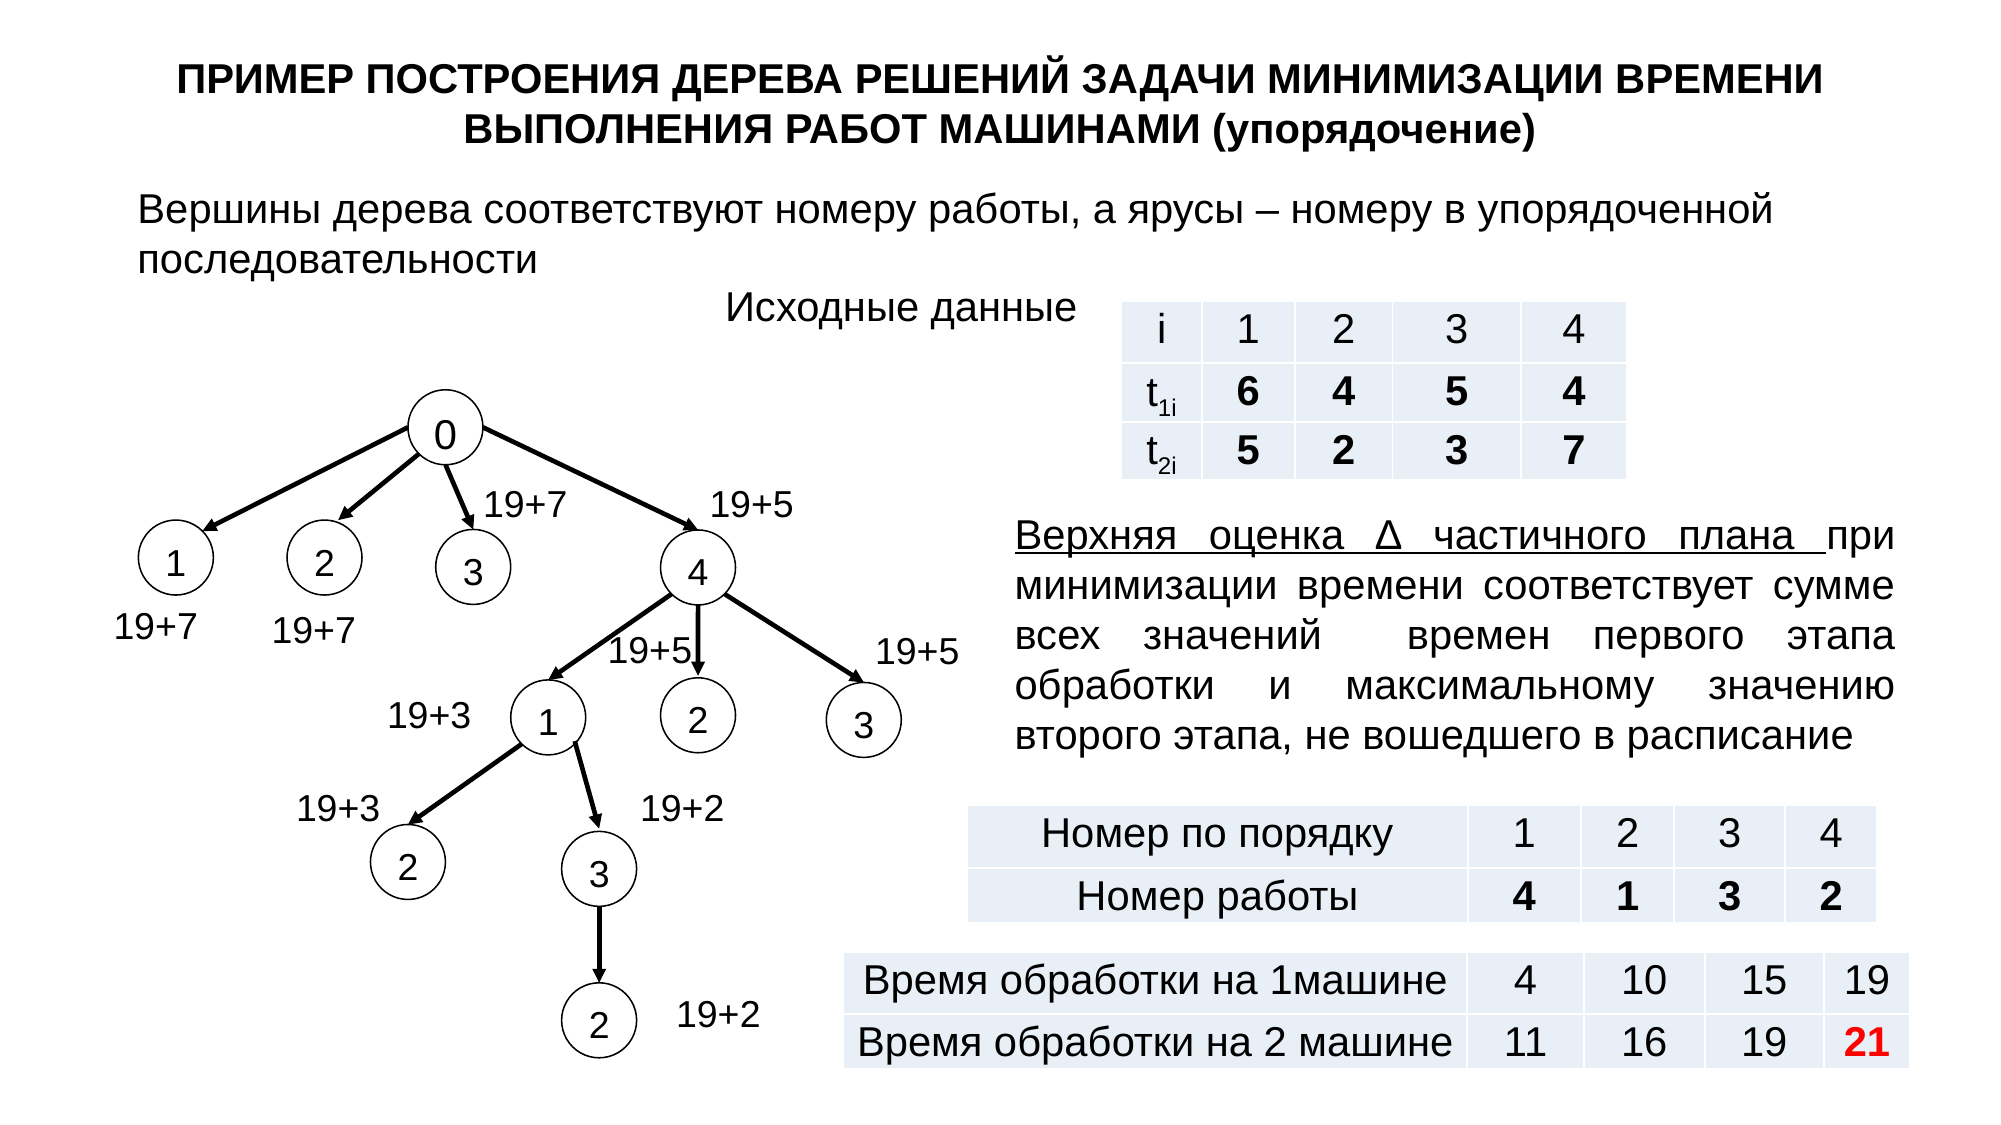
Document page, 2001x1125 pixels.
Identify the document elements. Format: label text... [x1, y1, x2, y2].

table_cell 3 [1393, 423, 1520, 479]
text_box 19+3 [372, 683, 487, 744]
table_header 3 [1393, 302, 1520, 362]
table_header 4 [1786, 806, 1876, 867]
table_header 10 [1585, 953, 1704, 1013]
text_box 19+7 [468, 472, 583, 532]
table_cell t2i [1122, 423, 1201, 479]
table_cell 2 [1296, 423, 1392, 479]
text_box 19+7 [256, 599, 371, 659]
text_box 2 [370, 824, 446, 900]
text_box 19+7 [98, 595, 213, 655]
table_header 19 [1825, 953, 1909, 1013]
text_box 3 [561, 831, 637, 907]
text_box 19+2 [625, 776, 740, 837]
text_box 0 [408, 389, 483, 465]
text_box 19+2 [661, 982, 776, 1043]
text_box 3 [435, 530, 511, 605]
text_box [338, 453, 420, 521]
table_cell 4 [1469, 869, 1580, 922]
table_header 4 [1522, 302, 1626, 362]
table_cell 4 [1522, 364, 1626, 421]
text_box 2 [660, 678, 736, 753]
table_cell Номер работы [968, 869, 1467, 922]
table_header i [1122, 302, 1201, 362]
text_box 19+5 [694, 472, 809, 532]
table_cell 2 [1786, 869, 1876, 922]
text_box 19+5 [864, 619, 975, 680]
table_header 2 [1296, 302, 1392, 362]
table_header 1 [1203, 302, 1294, 362]
text_box 19+3 [281, 776, 396, 837]
table_header 1 [1469, 806, 1580, 867]
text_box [574, 741, 600, 829]
table_cell 6 [1203, 364, 1294, 421]
text_box 2 [561, 982, 637, 1058]
text_box Исходные данные [710, 272, 1093, 337]
table_cell 5 [1393, 364, 1520, 421]
text_box 1 [138, 520, 214, 595]
table_cell 7 [1522, 423, 1626, 479]
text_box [202, 427, 408, 532]
table_cell 4 [1296, 364, 1392, 421]
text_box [407, 743, 522, 825]
table_cell 1 [1582, 869, 1673, 922]
text_box 1 [510, 679, 586, 755]
table_cell 16 [1585, 1015, 1704, 1068]
table_header 4 [1468, 953, 1583, 1013]
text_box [548, 594, 672, 680]
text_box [724, 594, 864, 683]
table_cell t1i [1122, 364, 1201, 421]
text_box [445, 464, 474, 530]
table_header Время обработки на 1машине [844, 953, 1466, 1013]
table_header 3 [1675, 806, 1784, 867]
text_box Вершины дерева соответствуют номеру работы, а ярусы – номеру в упорядоченной последовательности [122, 174, 1878, 290]
text_box 2 [287, 532, 363, 596]
table_header 15 [1706, 953, 1823, 1013]
table_cell 3 [1675, 869, 1784, 922]
table_cell 21 [1825, 1015, 1909, 1068]
text_box ПРИМЕР ПОСТРОЕНИЯ ДЕРЕВА РЕШЕНИЙ ЗАДАЧИ МИНИМИЗАЦИИ ВРЕМЕНИ ВЫПОЛНЕНИЯ РАБОТ МАШИНАМИ (упорядочение) [122, 44, 1878, 160]
text_box Верхняя оценка ∆ частичного плана при минимизации времени соответствует сумме всех значений времен первого этапа обработки и максимальному значению второго этапа, не вошедшего в расписание [999, 500, 1911, 766]
table_header Номер по порядку [968, 806, 1467, 867]
table_header 2 [1582, 806, 1673, 867]
table_cell Время обработки на 2 машине [844, 1015, 1466, 1068]
table_cell 11 [1468, 1015, 1583, 1068]
table_cell 5 [1203, 423, 1294, 479]
text_box 19+5 [672, 618, 707, 679]
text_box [482, 427, 699, 530]
text_box 4 [660, 531, 736, 605]
text_box 3 [826, 682, 902, 758]
table_cell 19 [1706, 1015, 1823, 1068]
